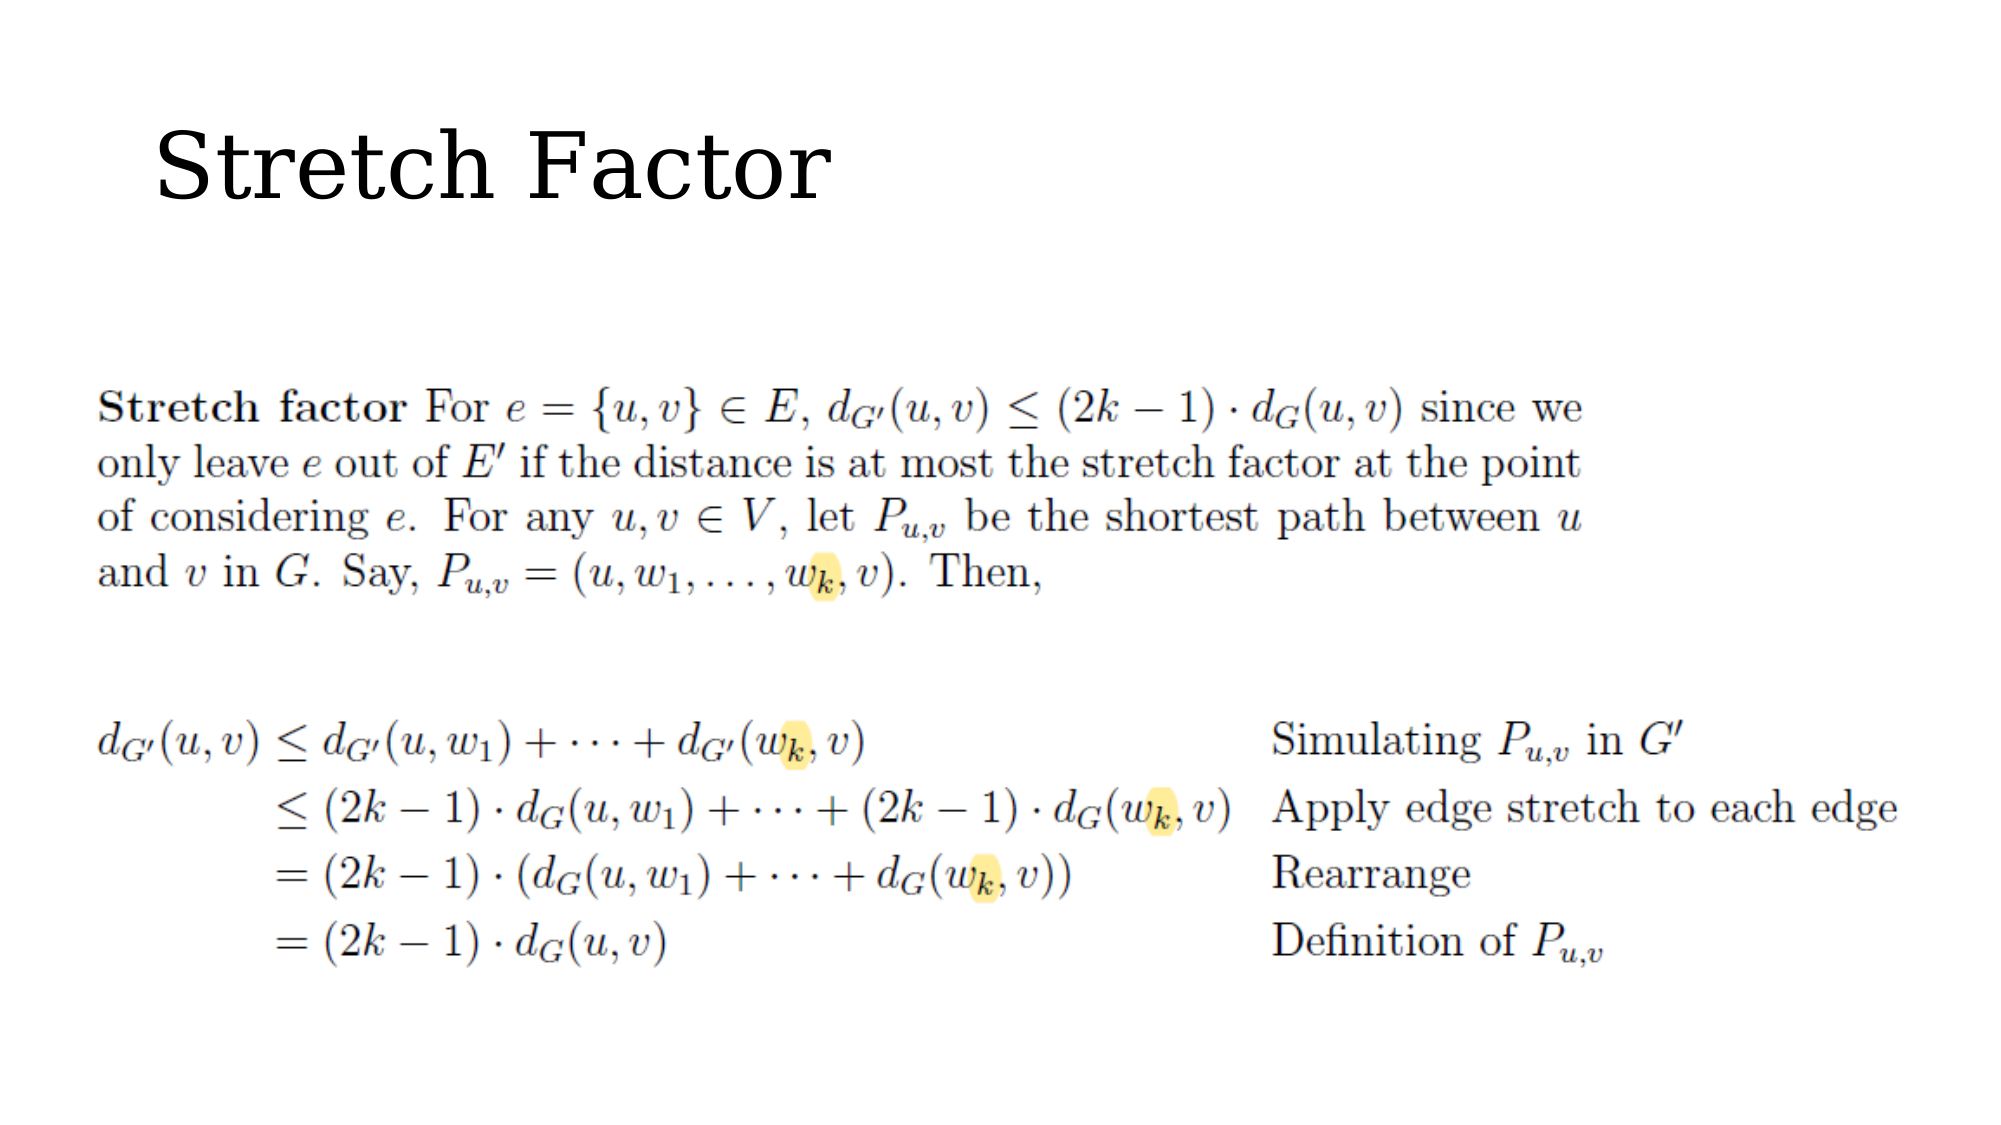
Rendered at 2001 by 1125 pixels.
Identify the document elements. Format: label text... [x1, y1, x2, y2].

title Stretch Factor [137, 59, 1863, 278]
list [79, 363, 1921, 987]
